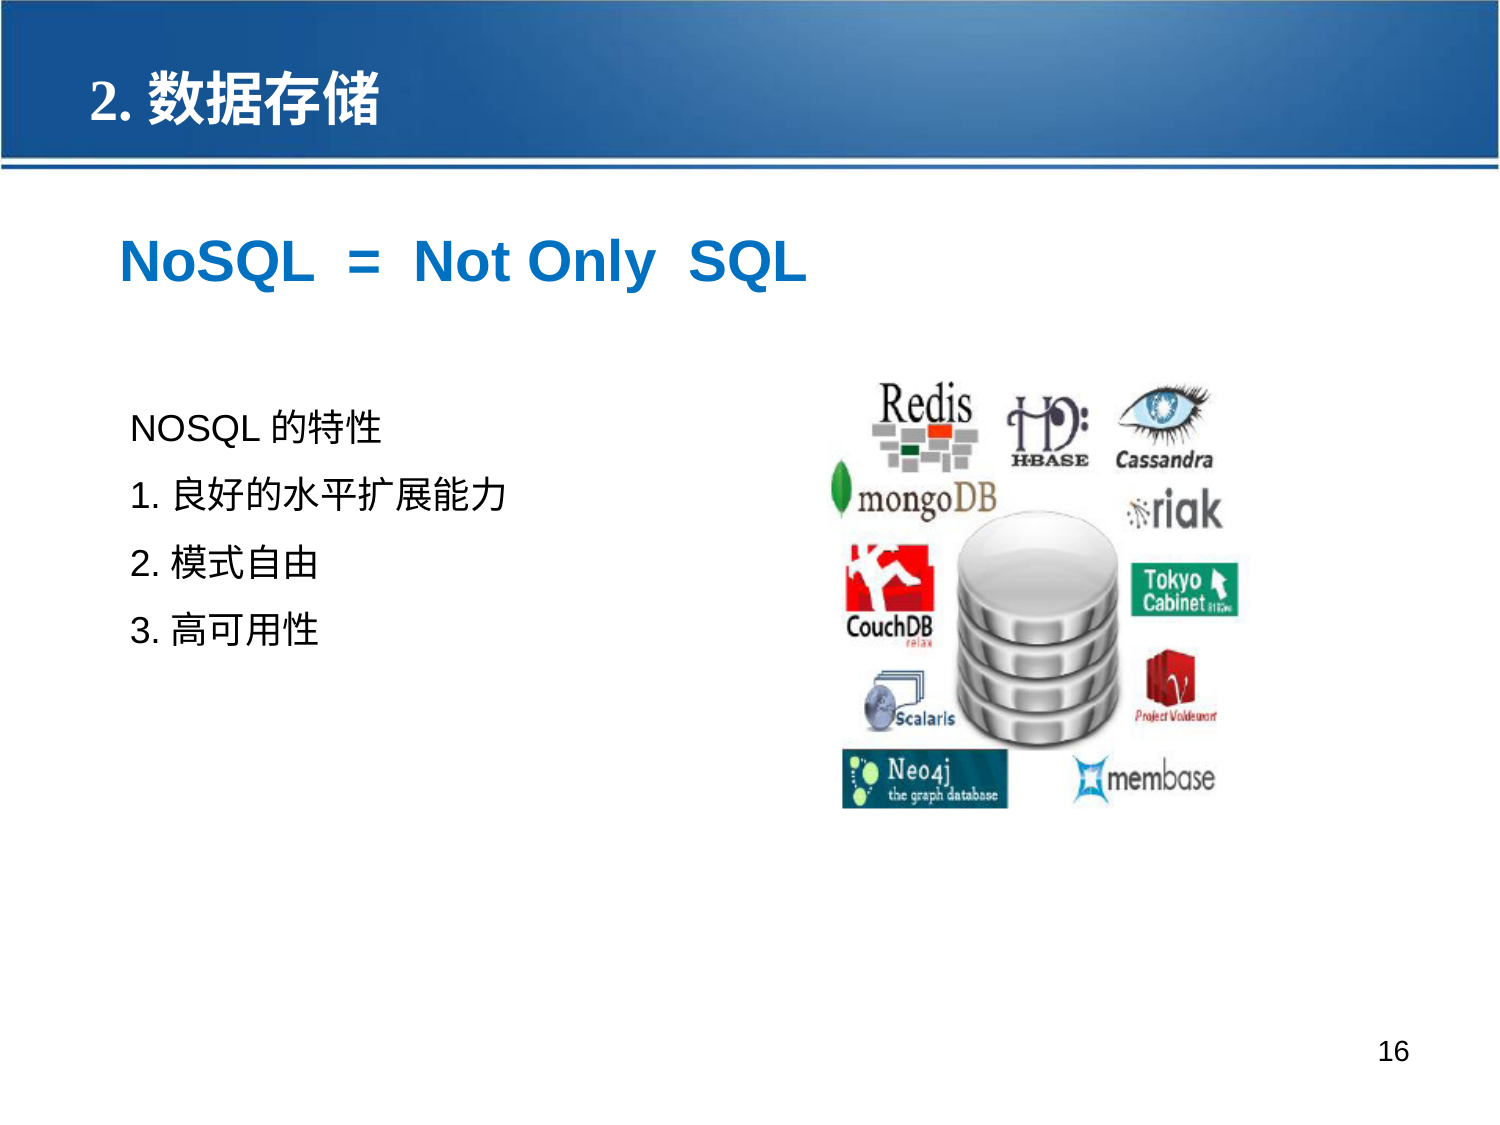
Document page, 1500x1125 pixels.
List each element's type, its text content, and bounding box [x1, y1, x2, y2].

picture [0, 0, 1500, 1125]
text_box NOSQL的特性 1.良好的水平扩展能力 2.模式自由 3.高可用性 [115, 374, 814, 659]
slide_number 16 [1074, 1024, 1426, 1103]
text_box 2.数据存储 [74, 54, 1425, 151]
text_box NoSQL = Not Only SQL [104, 215, 825, 301]
